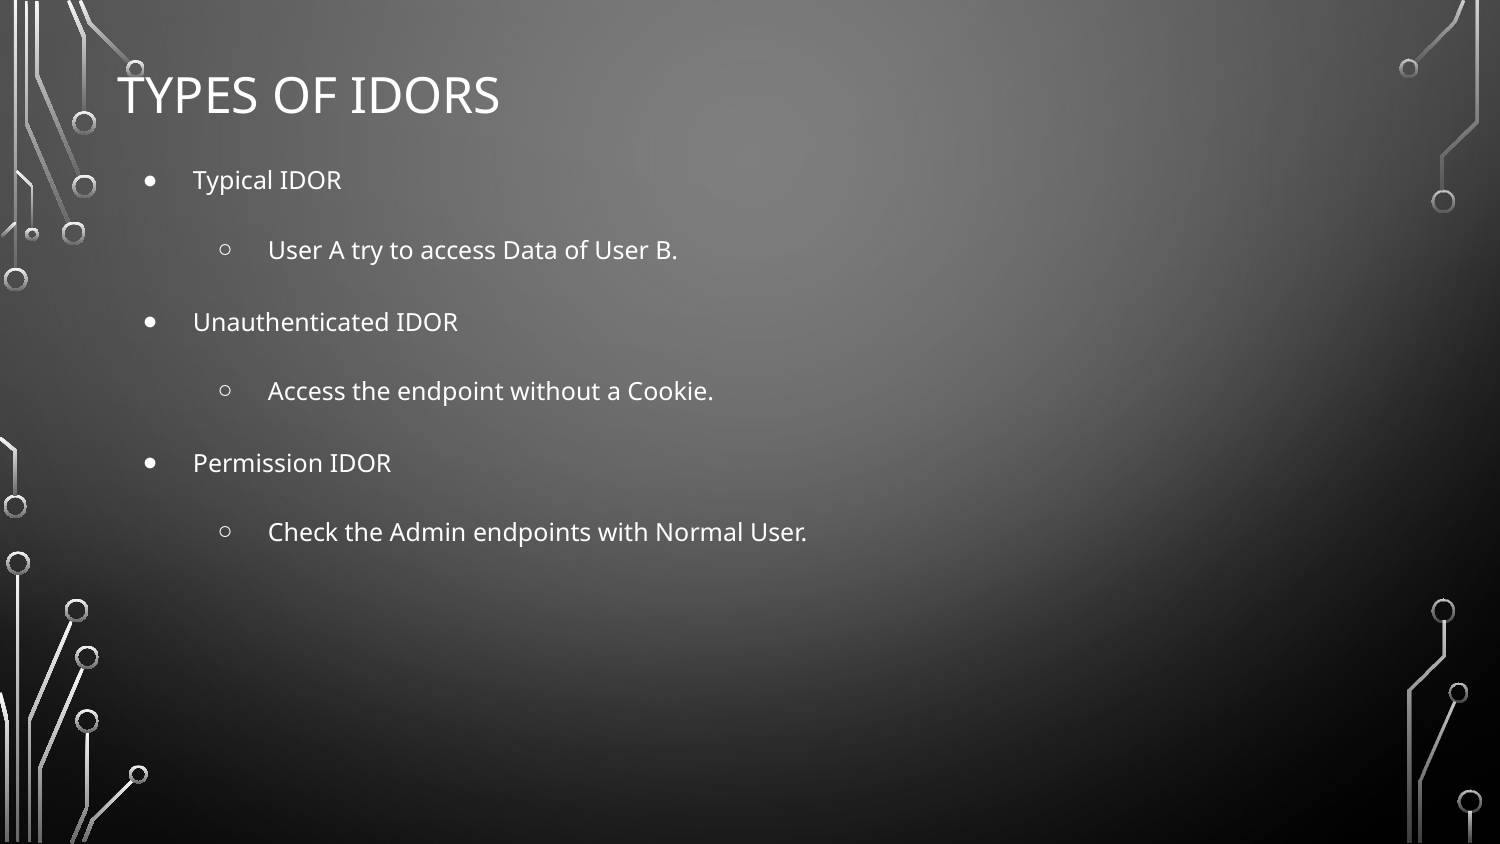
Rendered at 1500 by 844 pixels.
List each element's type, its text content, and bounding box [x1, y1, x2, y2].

list Typical IDOR User A try to access Data of User B. Unauthenticated IDOR Access the endpoint without a Cookie. Permission IDOR Check the Admin endpoints with Normal User. [102, 144, 1304, 680]
title Types of IDORs [102, 55, 1101, 144]
